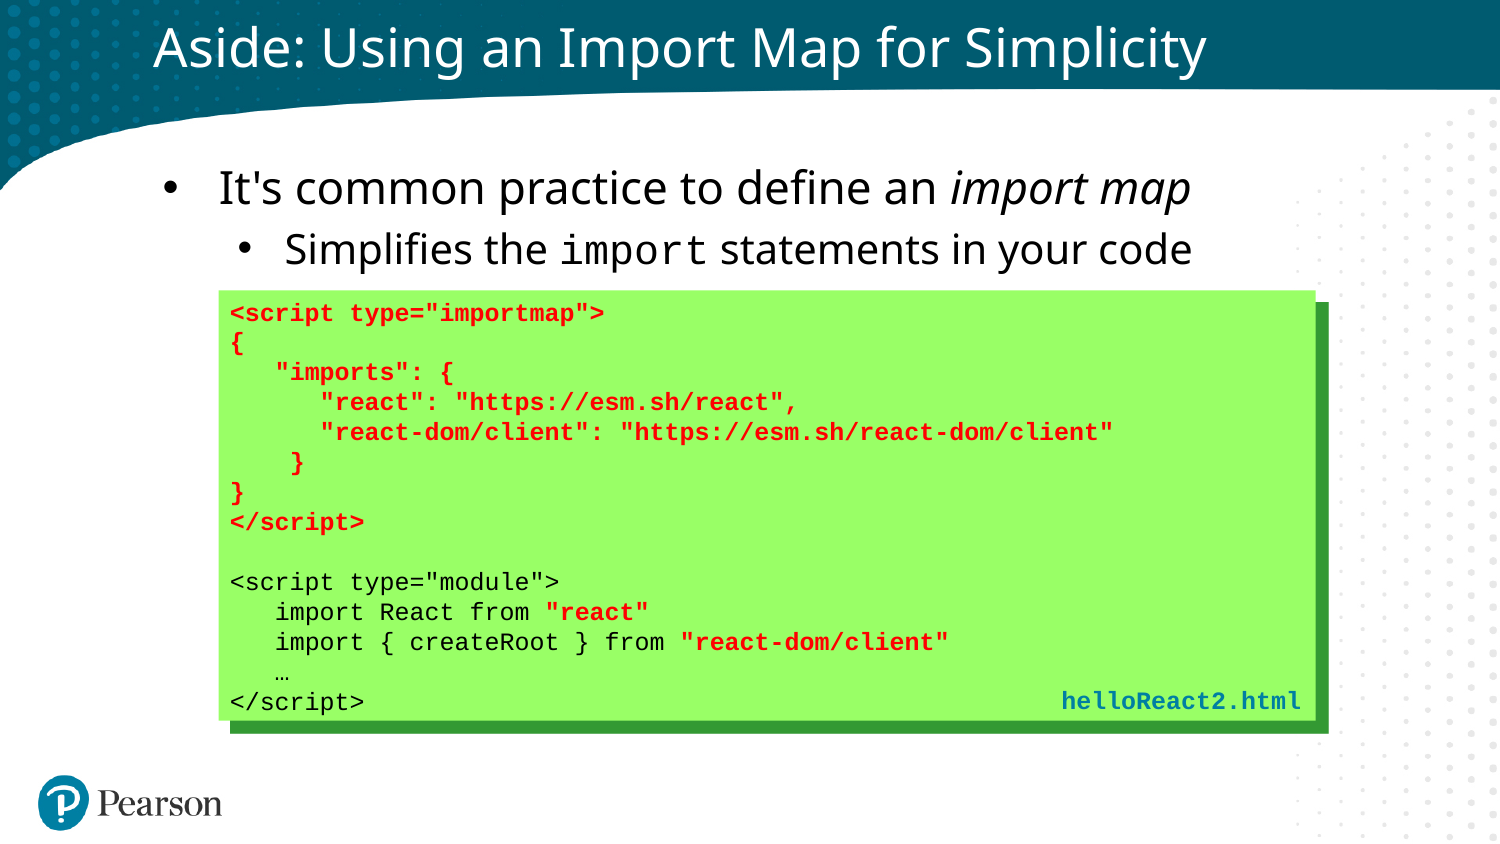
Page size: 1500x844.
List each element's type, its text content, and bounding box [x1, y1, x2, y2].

title Aside: Using an Import Map for Simplicity [130, 6, 1369, 98]
picture [0, 90, 1500, 844]
text_box <script type="importmap"> { "imports": { "react": "https://esm.sh/react", "react-dom/client": "https://esm.sh/react-dom/client" } } </script> <script type="module"> import React from "react" import { createRoot } from "react-dom/client" … </script> [218, 290, 1316, 721]
text_box helloReact2.html [1046, 677, 1316, 722]
list It's common practice to define an import map Simplifies the import statements in your code [147, 151, 1486, 766]
